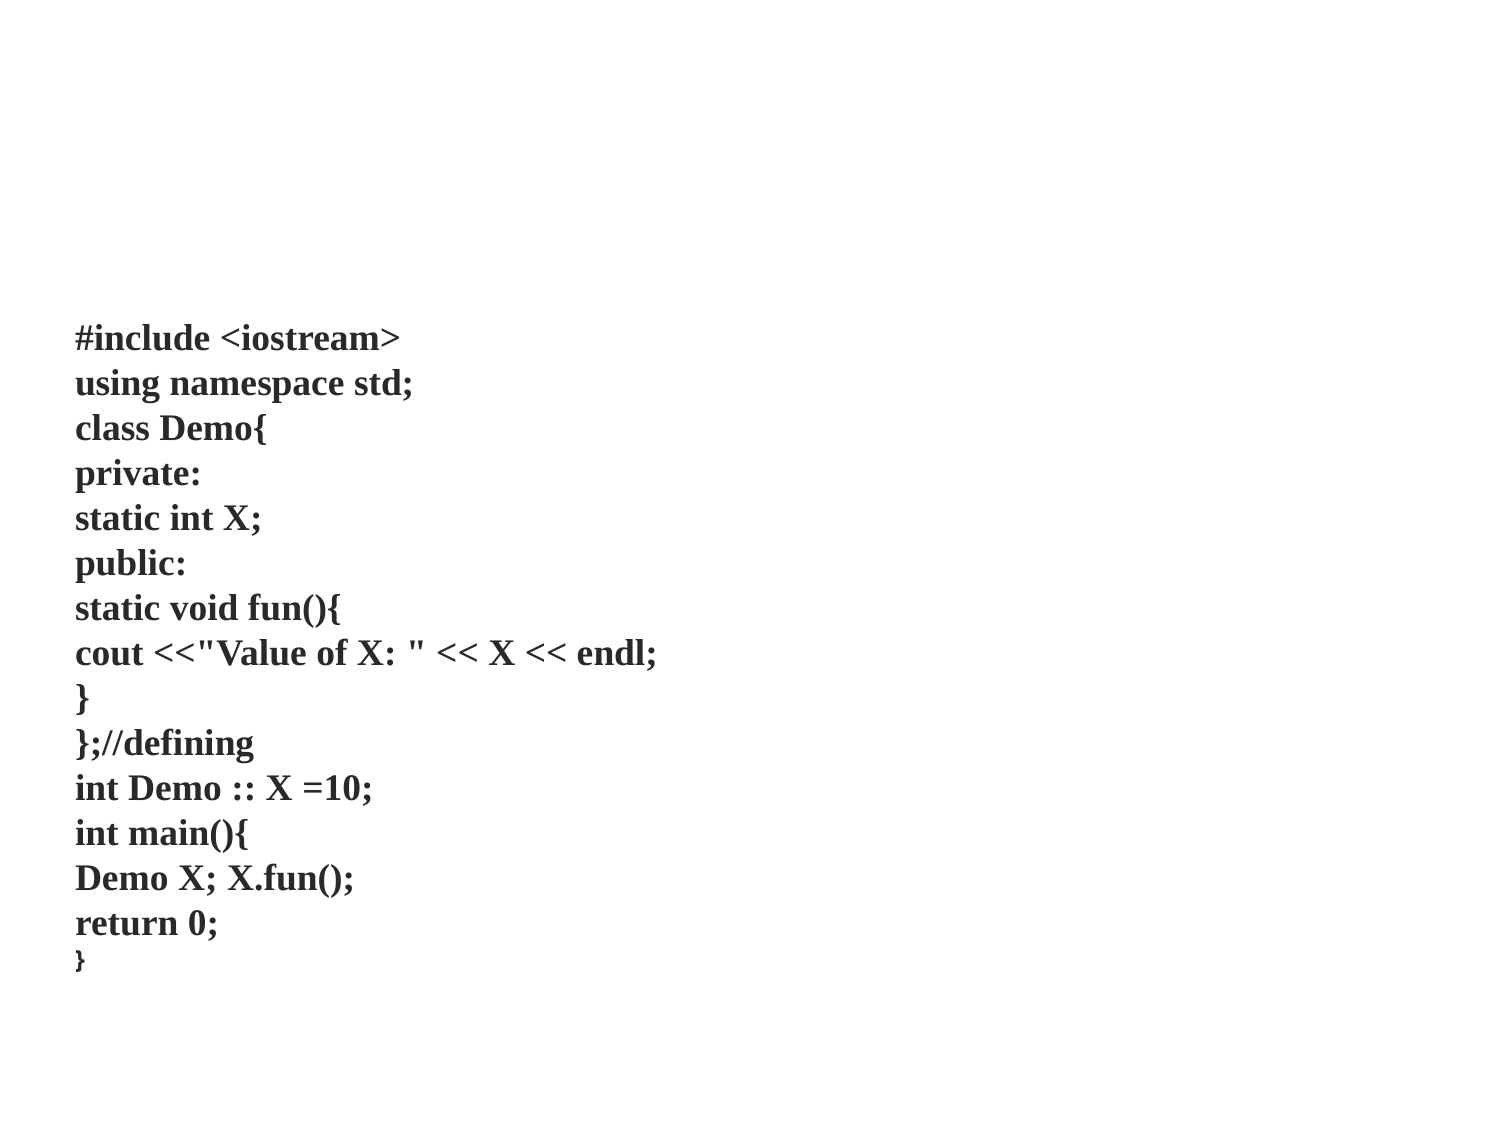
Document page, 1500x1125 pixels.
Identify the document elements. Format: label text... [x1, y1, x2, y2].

list #include <iostream> using namespace std; class Demo{ private: static int X; public: static void fun(){ cout <<"Value of X: " << X << endl; } };//defining int Demo :: X =10; int main(){ Demo X; X.fun(); return 0; } [75, 268, 1213, 1011]
